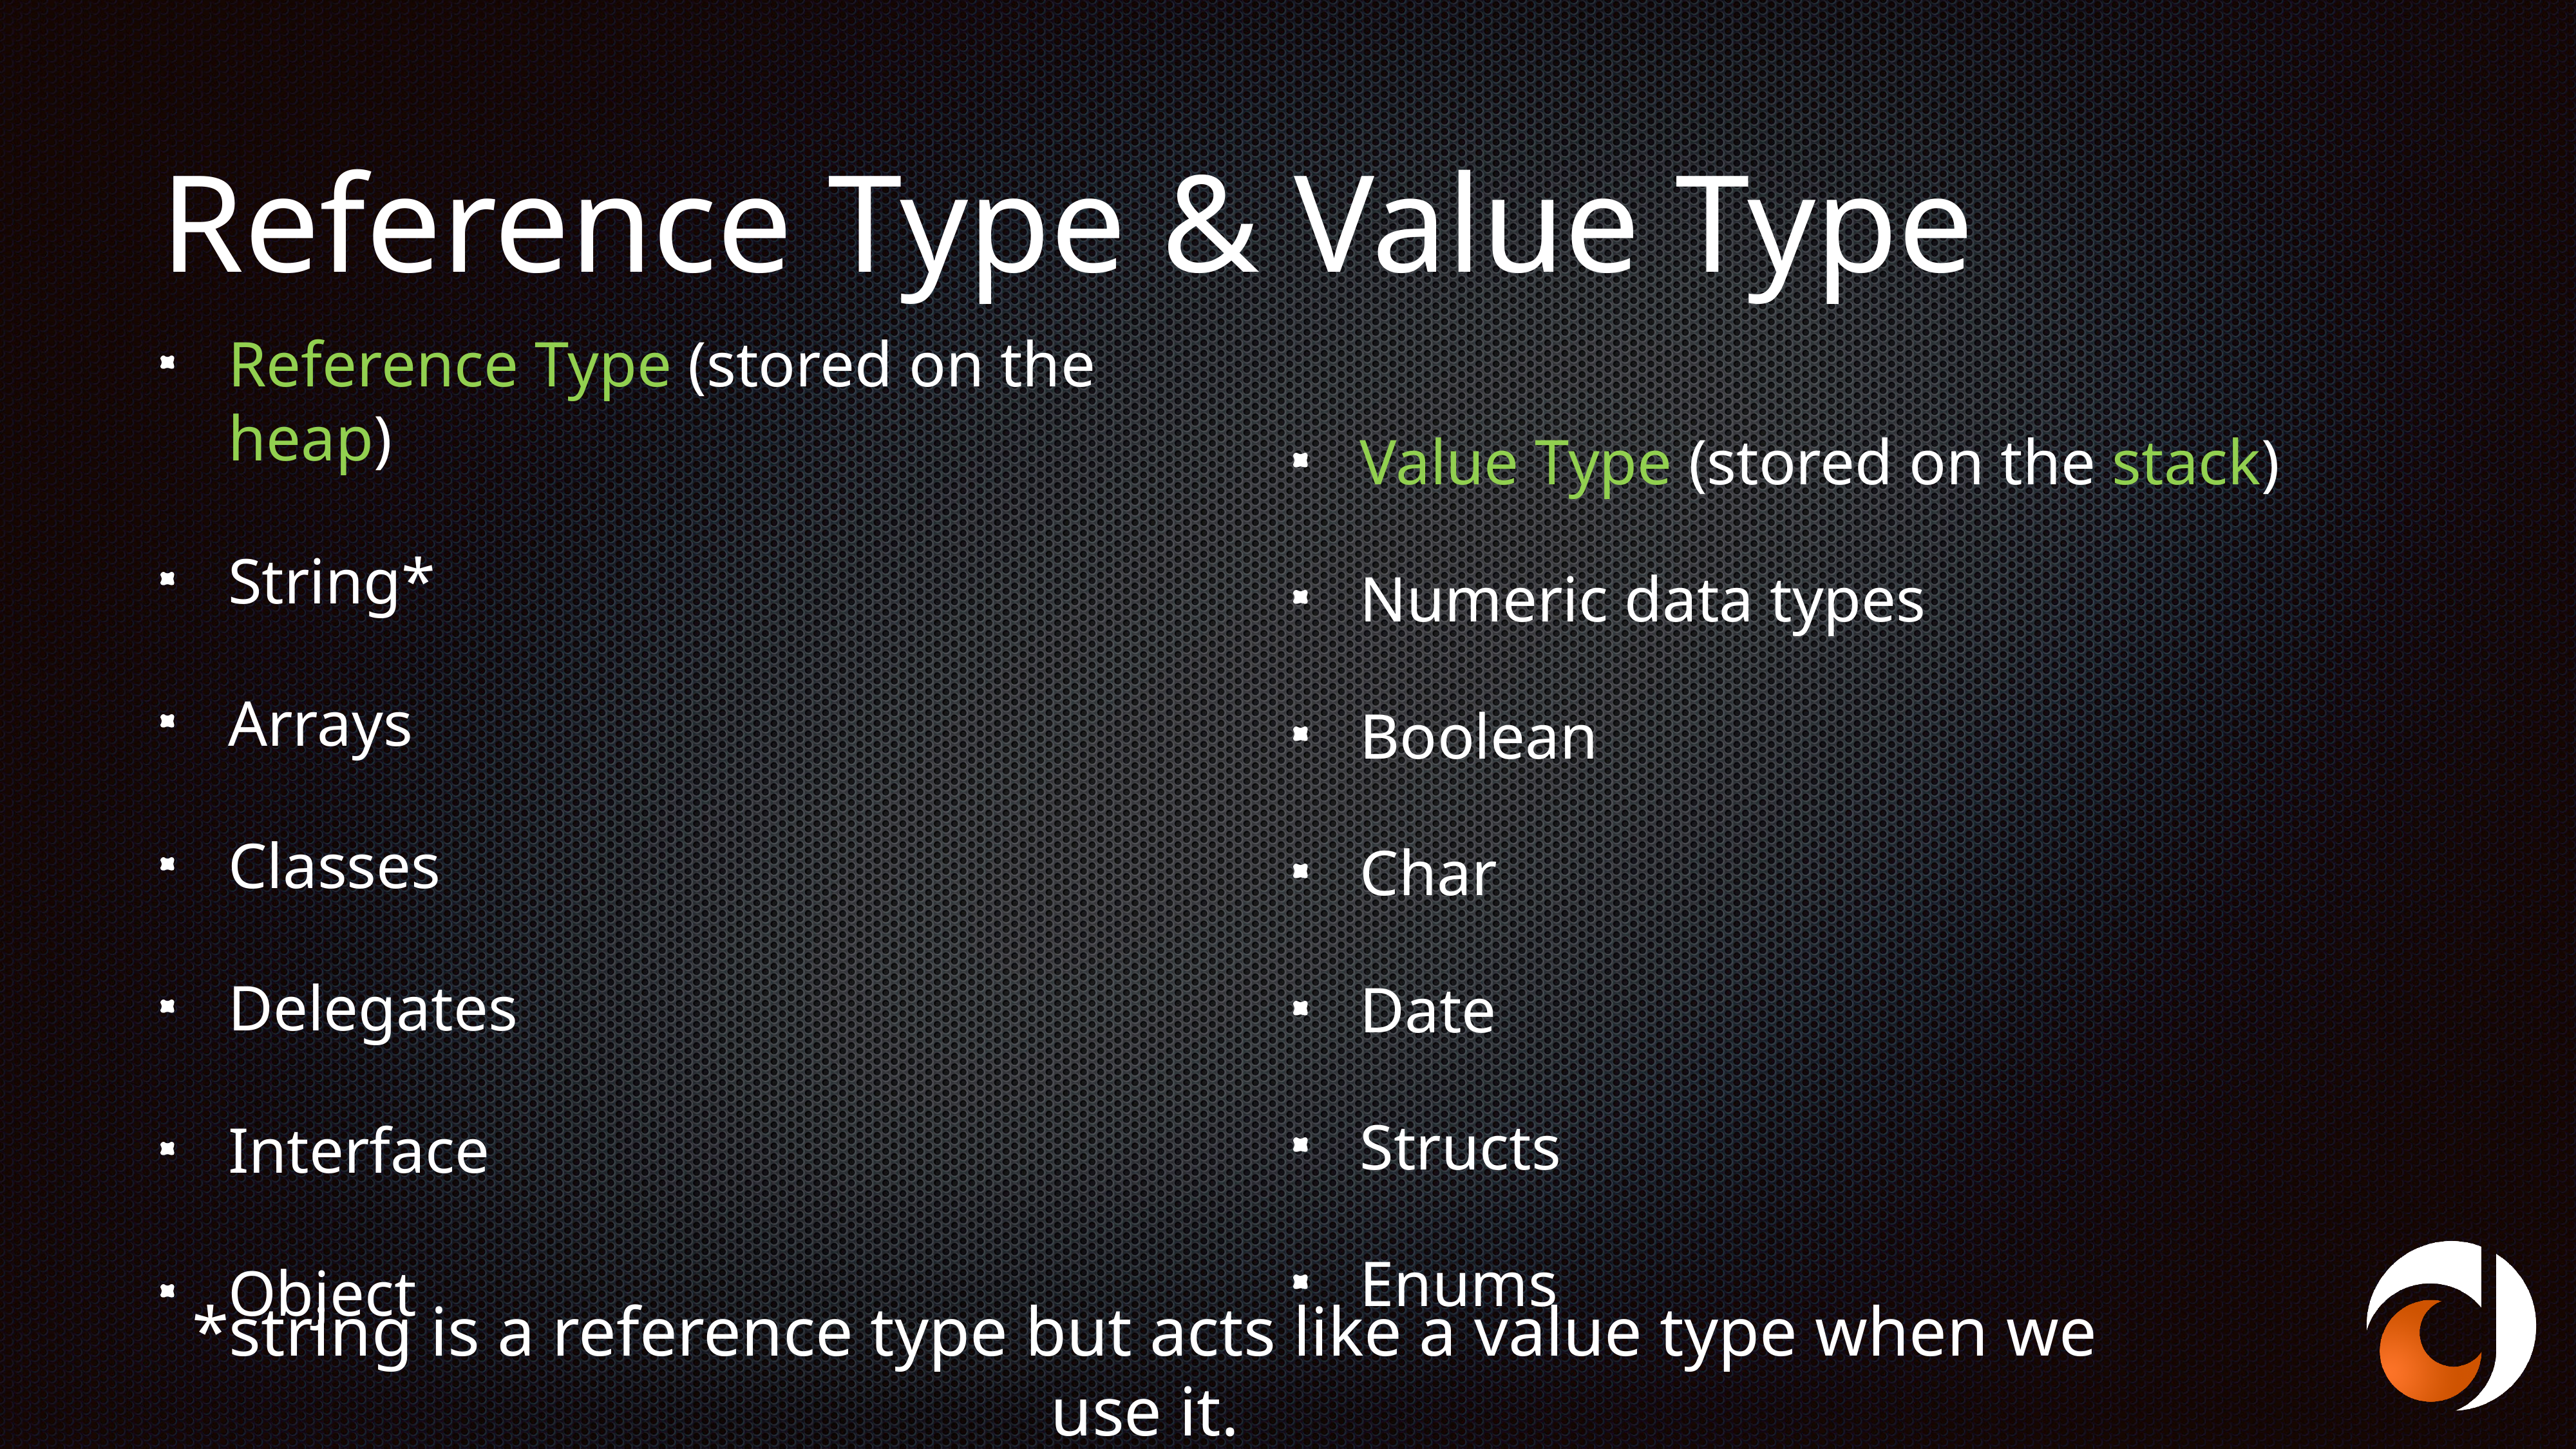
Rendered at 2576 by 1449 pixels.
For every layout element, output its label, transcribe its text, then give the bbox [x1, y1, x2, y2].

picture [1293, 726, 1308, 741]
picture [1293, 1001, 1308, 1016]
picture [1293, 1137, 1308, 1152]
picture [1293, 864, 1308, 878]
picture [1293, 453, 1308, 468]
picture [1293, 590, 1308, 604]
text_box *string is a reference type but acts like a value type when we use it. [124, 1283, 2166, 1449]
title Reference Type & Value Type [155, 37, 2421, 401]
picture [1293, 1274, 1308, 1283]
list Reference Type (stored on the heap) String* Arrays Classes Delegates Interface Object [155, 401, 1253, 1252]
text_box Value Type (stored on the stack) Numeric data types Boolean Char Date Structs Enums [1288, 417, 2322, 1327]
picture [0, 0, 2576, 1449]
